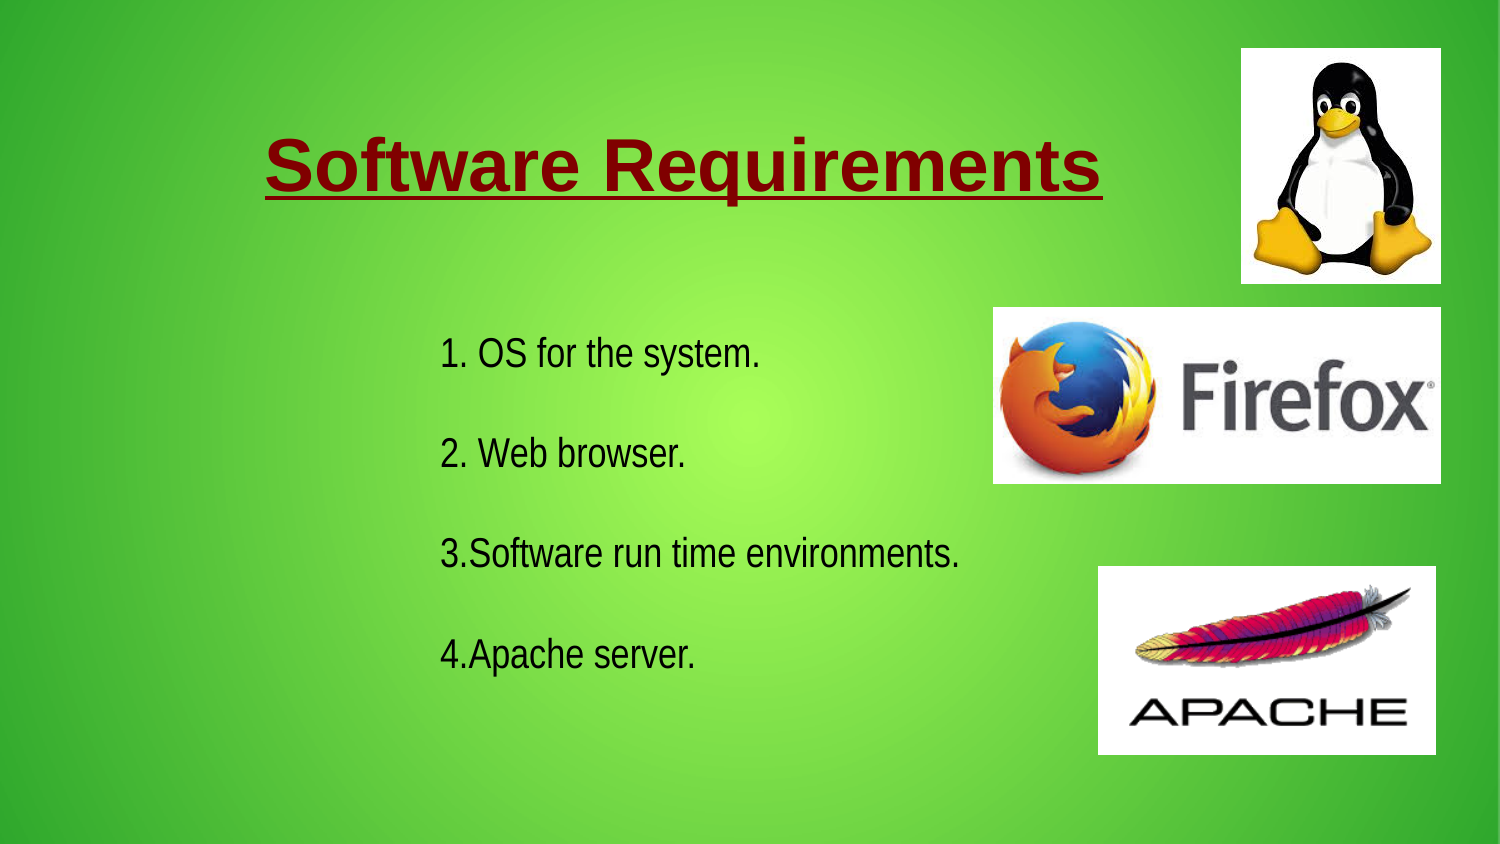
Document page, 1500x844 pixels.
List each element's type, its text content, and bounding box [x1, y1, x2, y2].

picture [0, 0, 1500, 844]
text_box Software Requirements [249, 108, 1189, 189]
text_box 1. OS for the system. 2. Web browser. 3.Software run time environments. 4.Apache server. [425, 318, 1358, 628]
